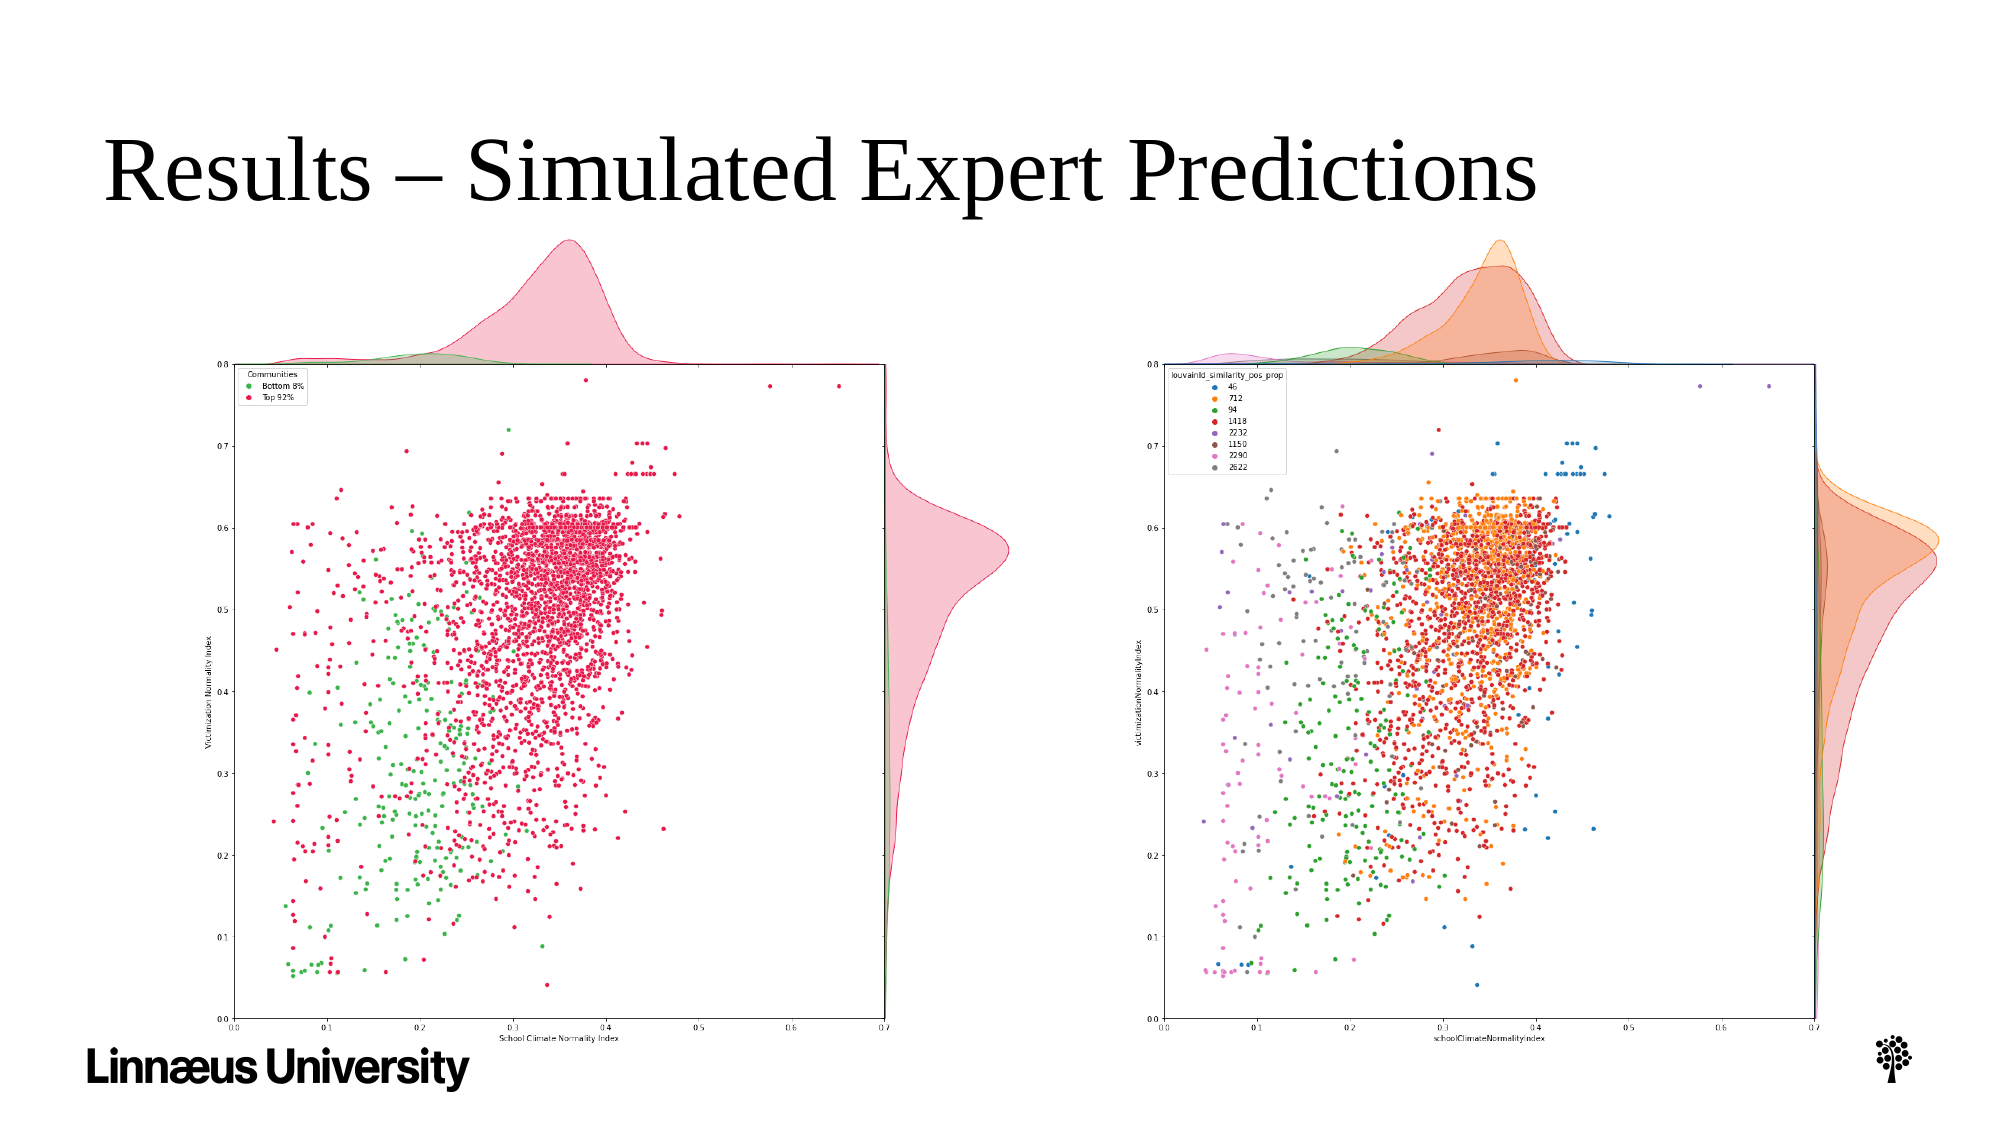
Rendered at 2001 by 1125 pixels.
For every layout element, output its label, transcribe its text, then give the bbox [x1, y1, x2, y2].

picture [1130, 228, 1949, 1083]
picture [85, 228, 1019, 1092]
title Results – Simulated Expert Predictions [88, 59, 1912, 284]
